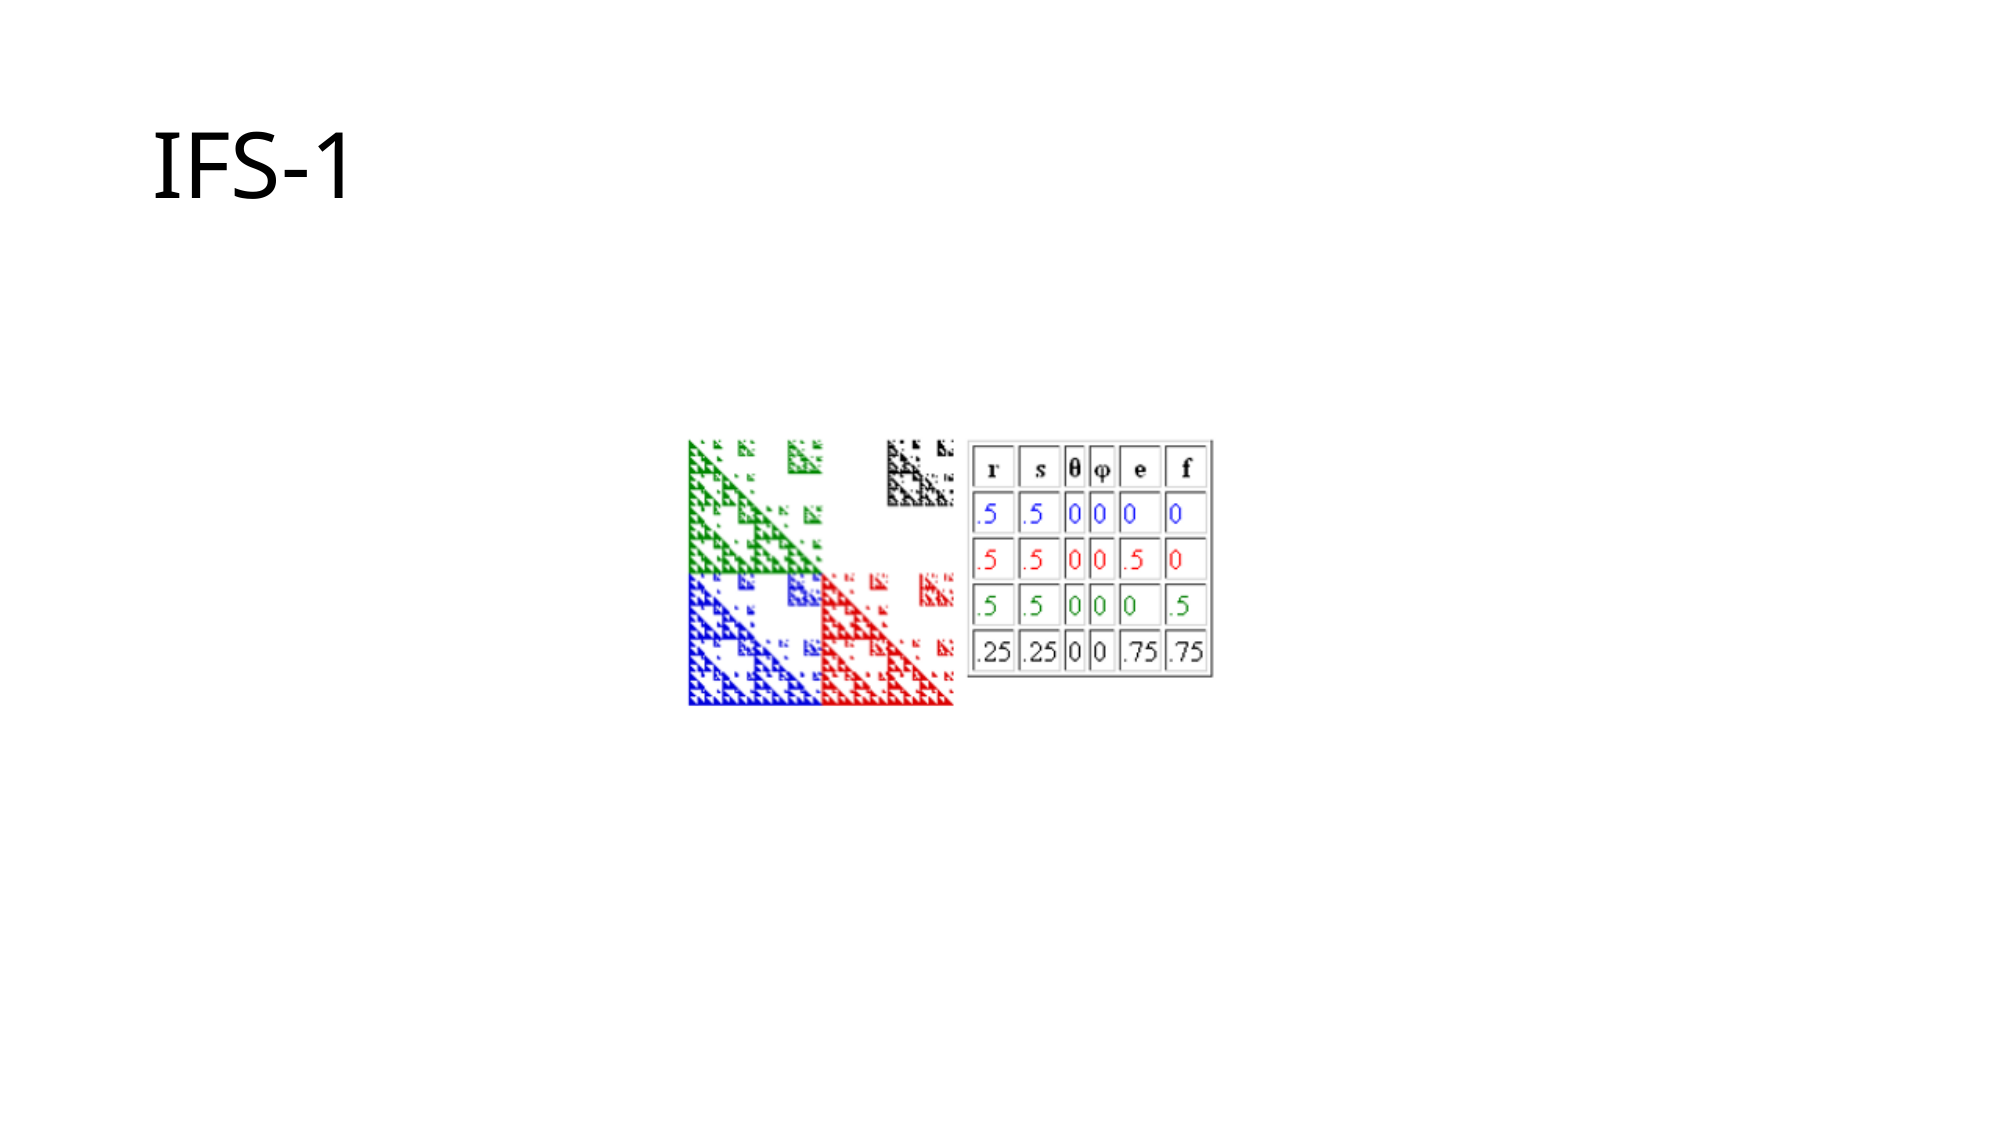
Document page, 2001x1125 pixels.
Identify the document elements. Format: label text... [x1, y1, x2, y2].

title IFS-1 [137, 59, 1863, 278]
picture [661, 397, 1339, 728]
